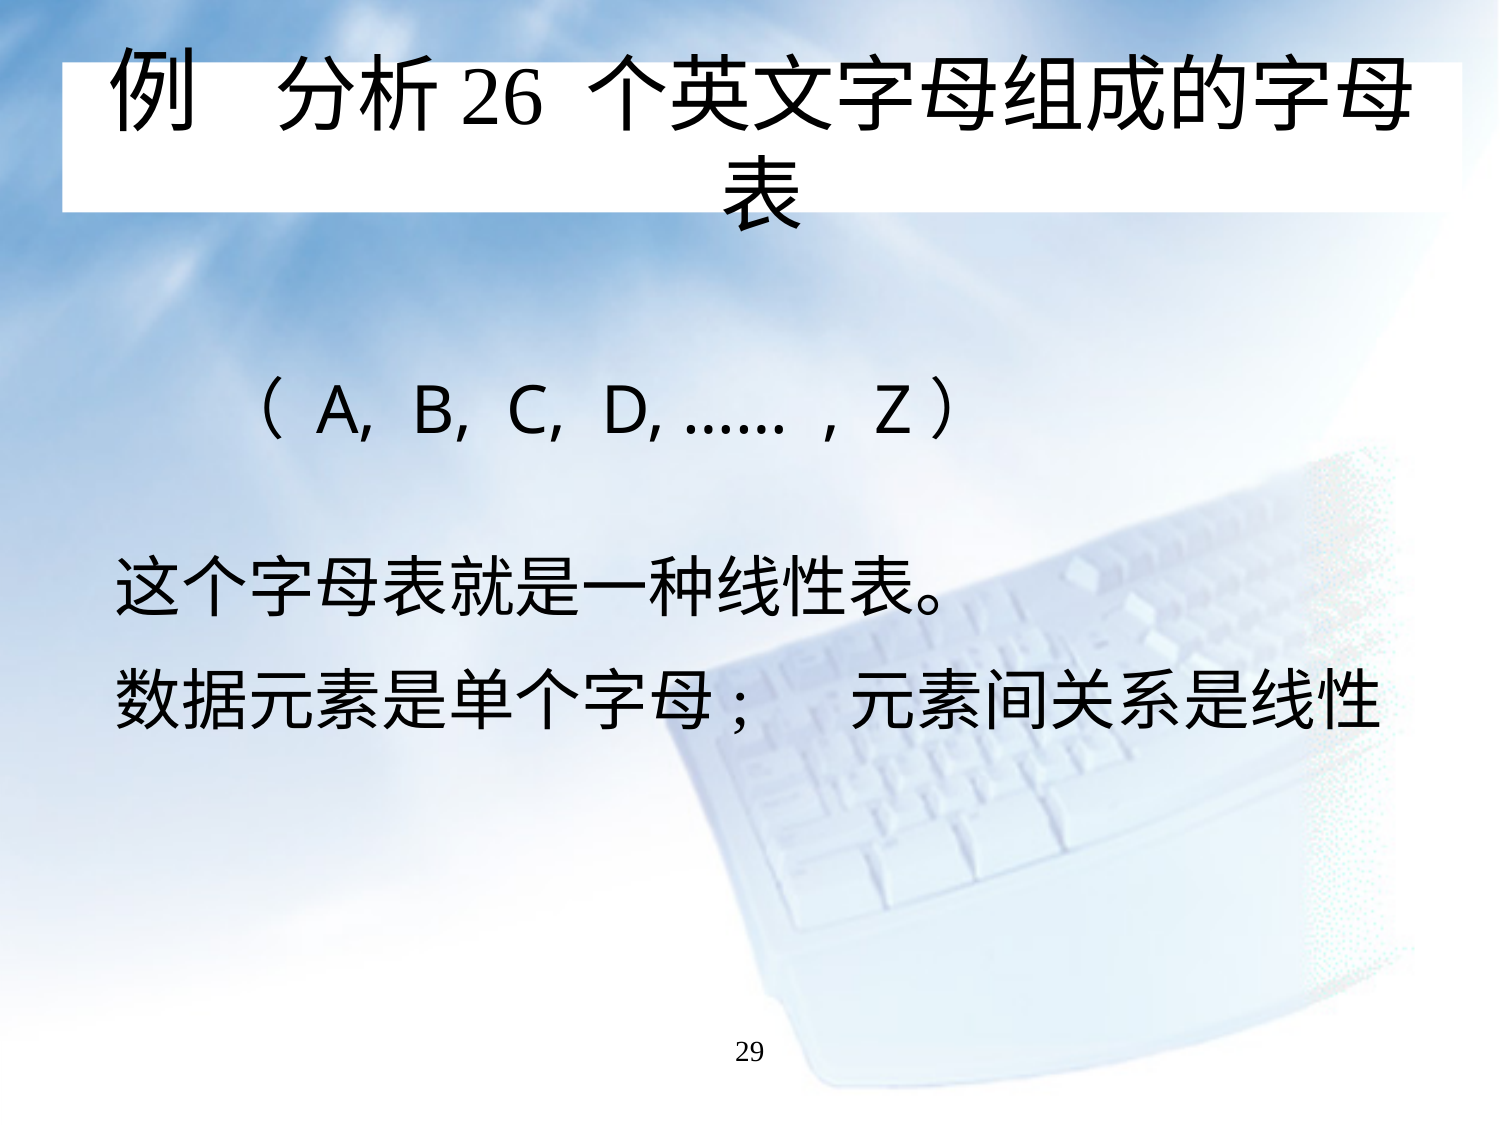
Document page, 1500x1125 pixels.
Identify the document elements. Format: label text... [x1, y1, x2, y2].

text_box 这个字母表就是一种线性表。 数据元素是单个字母; 元素间关系是线性 [99, 537, 1438, 746]
picture [0, 0, 1500, 1125]
title 例 分析26 个英文字母组成的字母表 [62, 62, 1463, 213]
slide_number 29 [512, 1025, 988, 1100]
list （ A, B, C, D, …… , Z） [137, 375, 1363, 468]
